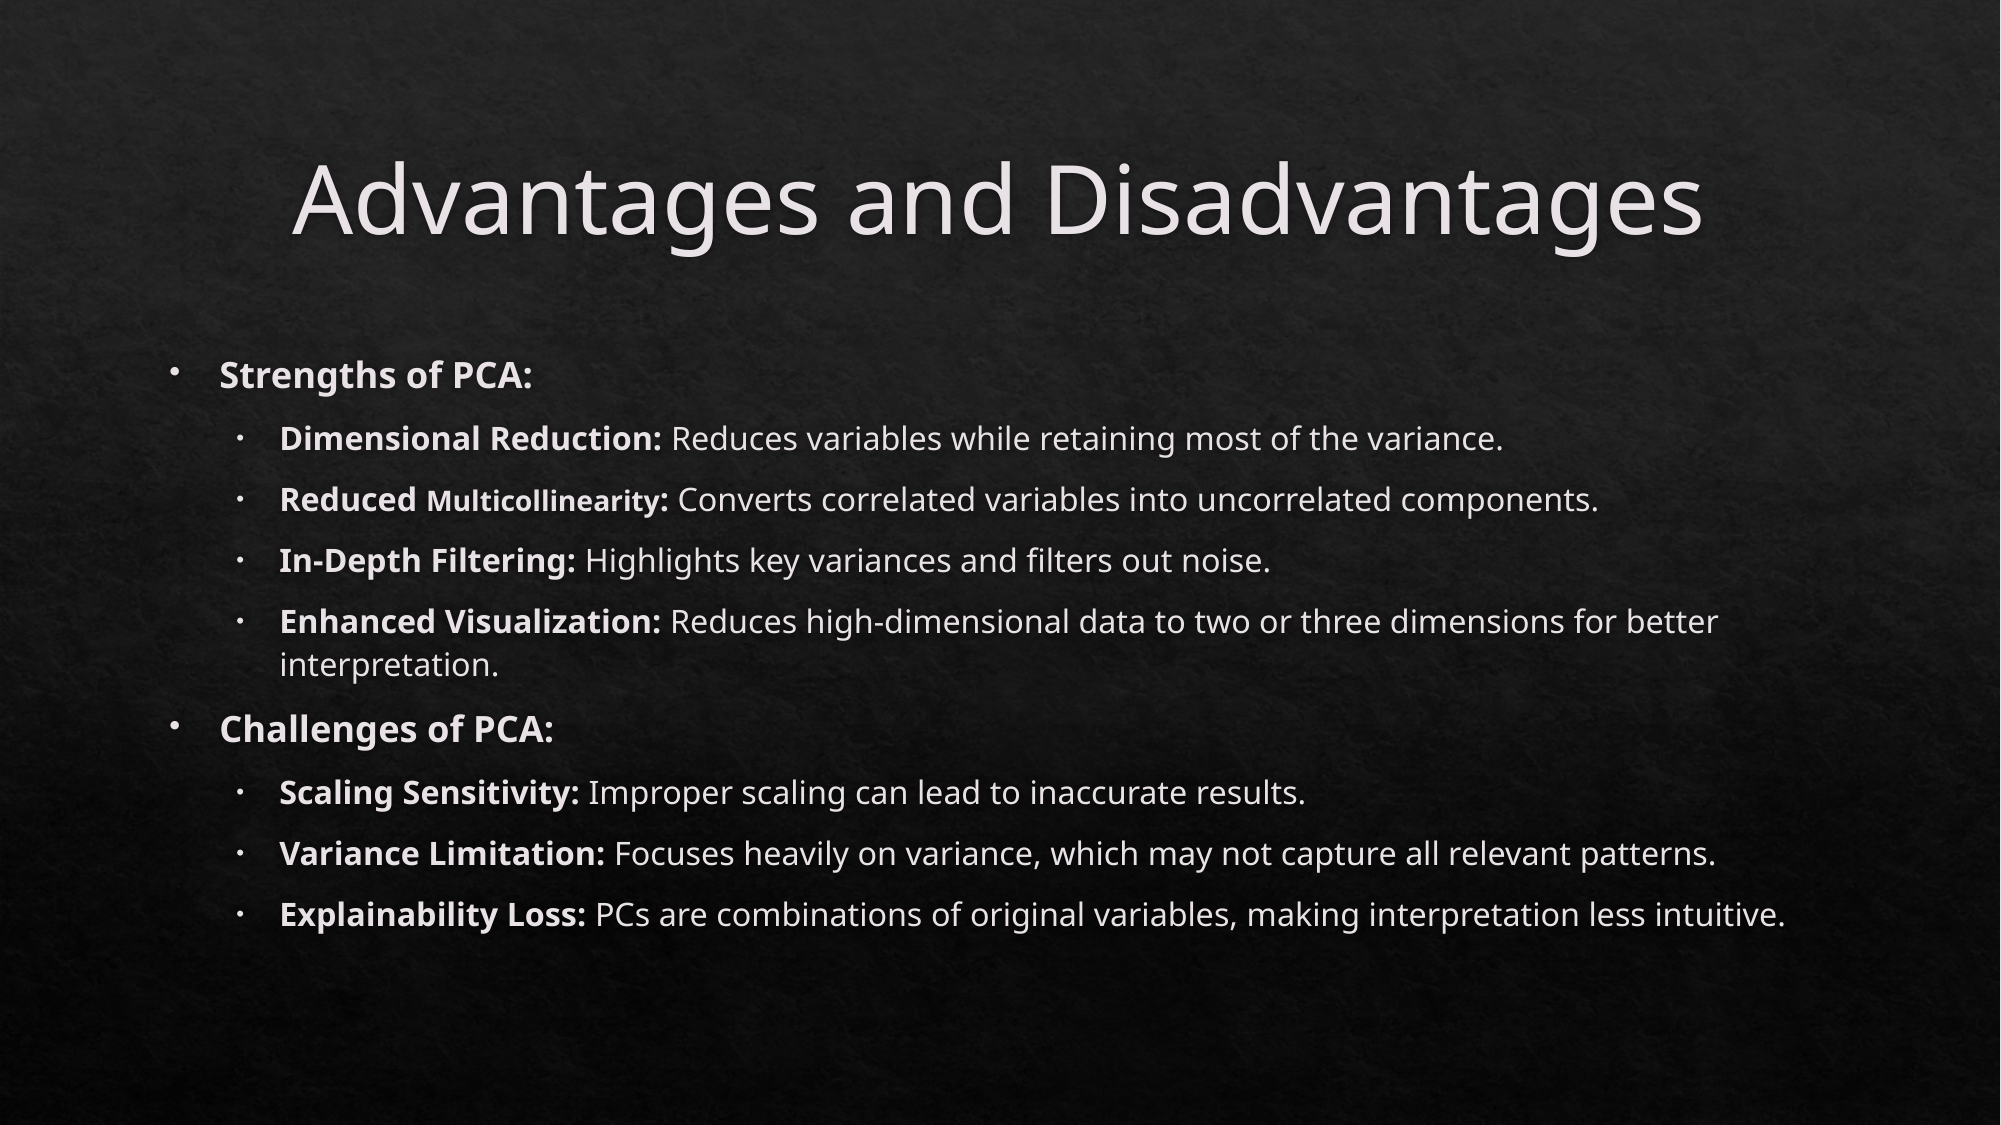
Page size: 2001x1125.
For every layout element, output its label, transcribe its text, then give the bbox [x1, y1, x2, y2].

list Strengths of PCA: Dimensional Reduction: Reduces variables while retaining most of the variance. Reduced Multicollinearity: Converts correlated variables into uncorrelated components. In-Depth Filtering: Highlights key variances and filters out noise. Enhanced Visualization: Reduces high-dimensional data to two or three dimensions for better interpretation. Challenges of PCA: Scaling Sensitivity: Improper scaling can lead to inaccurate results. Variance Limitation: Focuses heavily on variance, which may not capture all relevant patterns. Explainability Loss: PCs are combinations of original variables, making interpretation less intuitive. [149, 340, 1849, 950]
title Advantages and Disadvantages [149, 99, 1849, 307]
